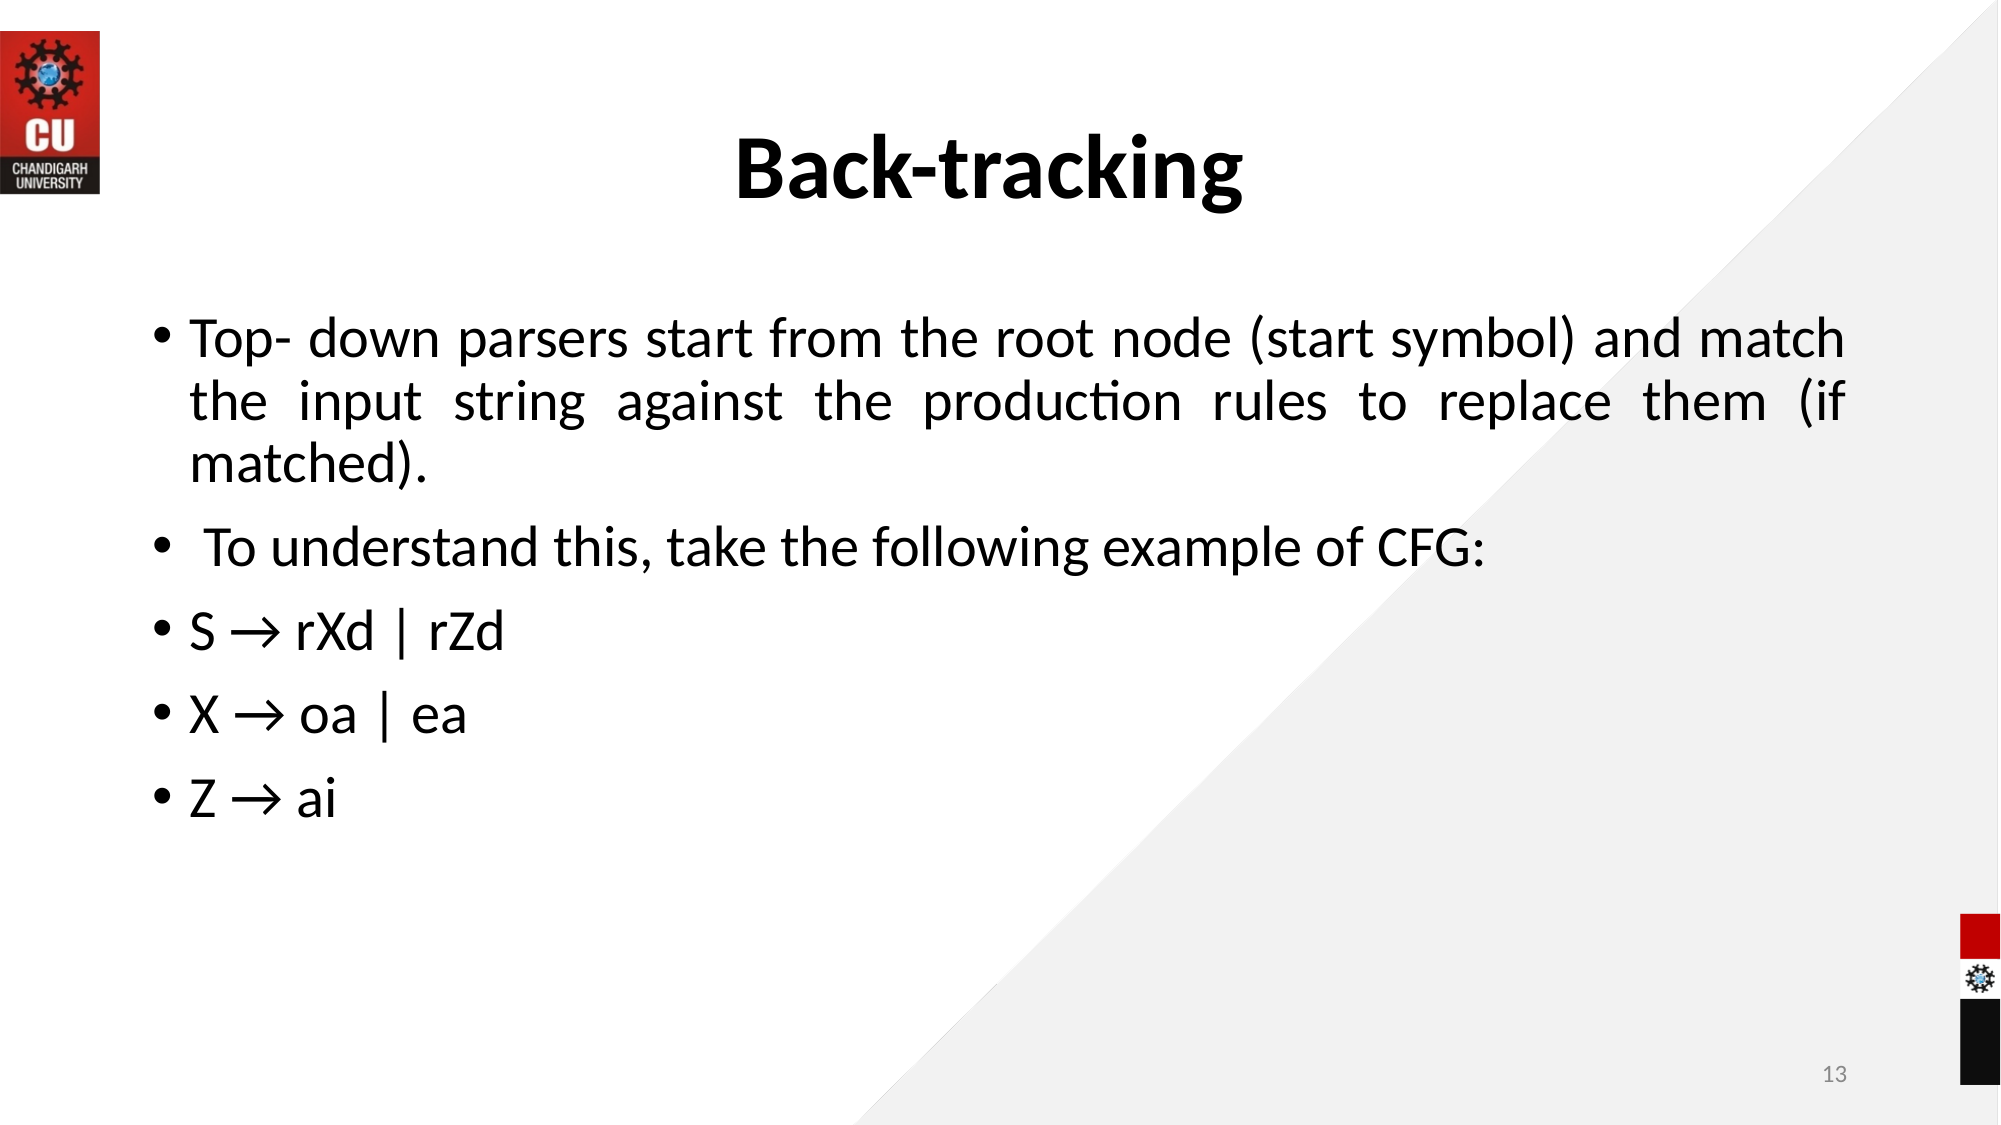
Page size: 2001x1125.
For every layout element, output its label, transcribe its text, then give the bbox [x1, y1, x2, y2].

picture [0, 0, 2001, 1125]
list Top- down parsers start from the root node (start symbol) and match the input string against the production rules to replace them (if matched). To understand this, take the following example of CFG: S → rXd | rZd X → oa | ea Z → ai [137, 299, 1863, 1014]
title Back-tracking [137, 59, 1863, 278]
slide_number 13 [1412, 1042, 1863, 1103]
